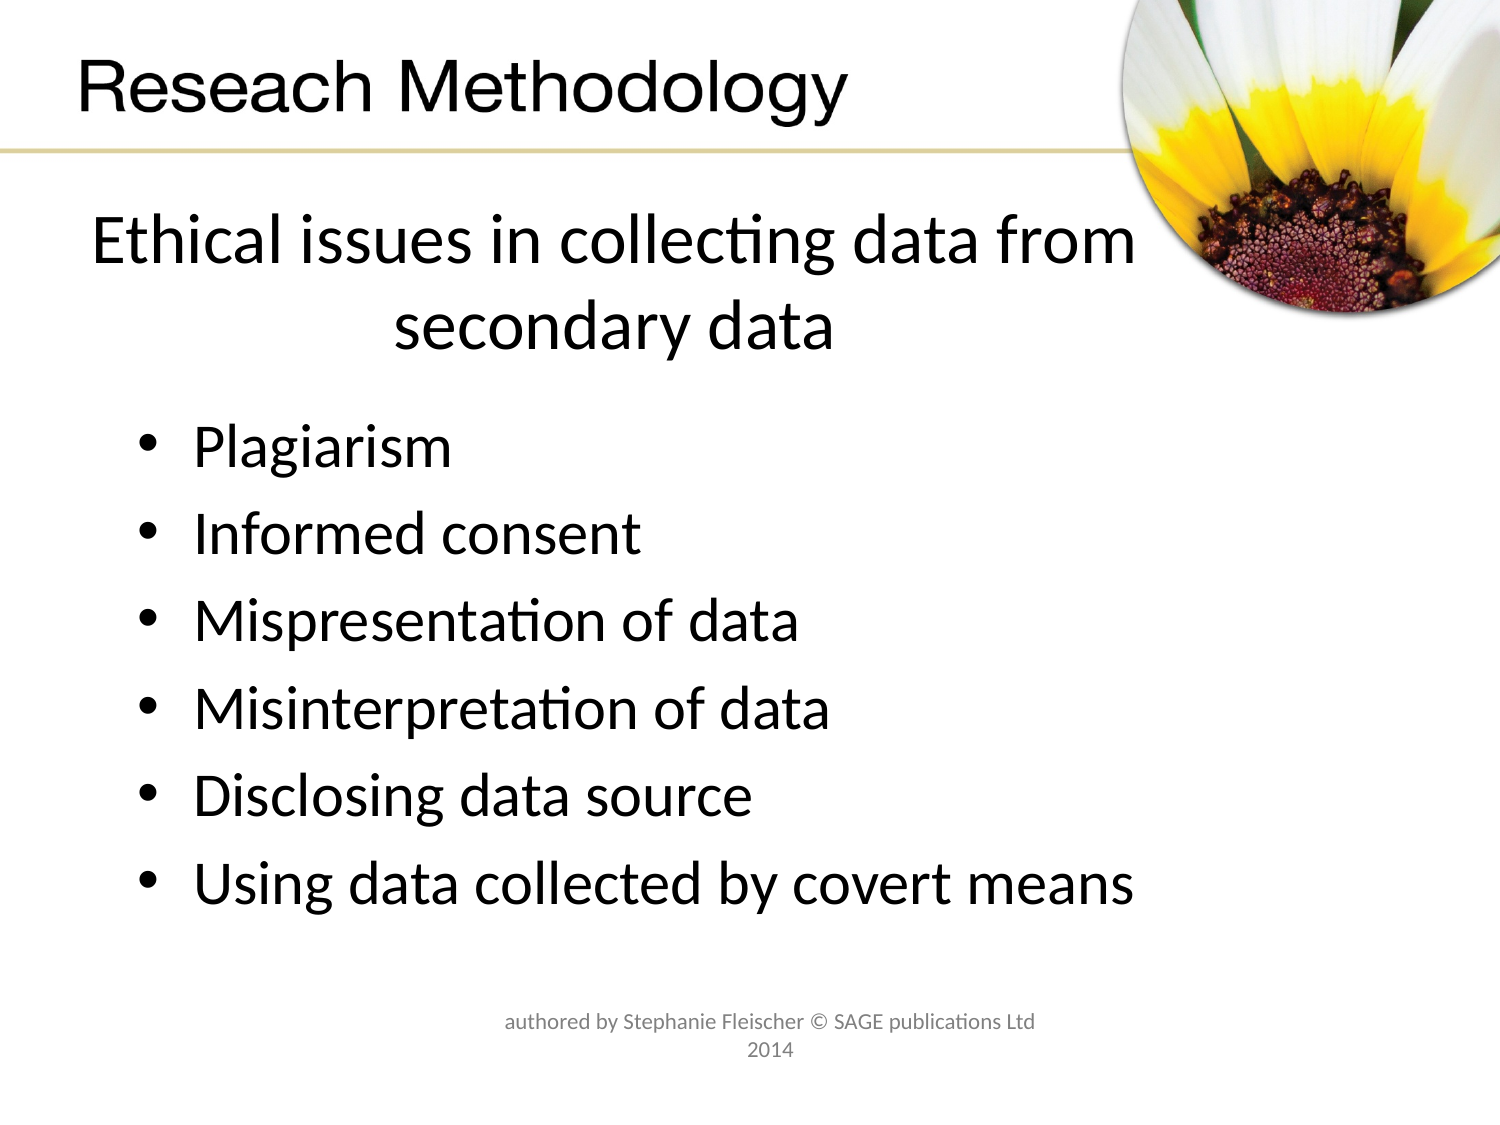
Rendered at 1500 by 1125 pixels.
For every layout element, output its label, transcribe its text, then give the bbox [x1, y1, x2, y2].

list Plagiarism Informed consent Mispresentation of data Misinterpretation of data Disclosing data source Using data collected by covert means [122, 397, 1353, 988]
picture [0, 0, 1500, 1125]
title Ethical issues in collecting data from secondary data [64, 184, 1166, 373]
text_box authored by Stephanie Fleischer © SAGE publications Ltd 2014 [466, 999, 1075, 1070]
